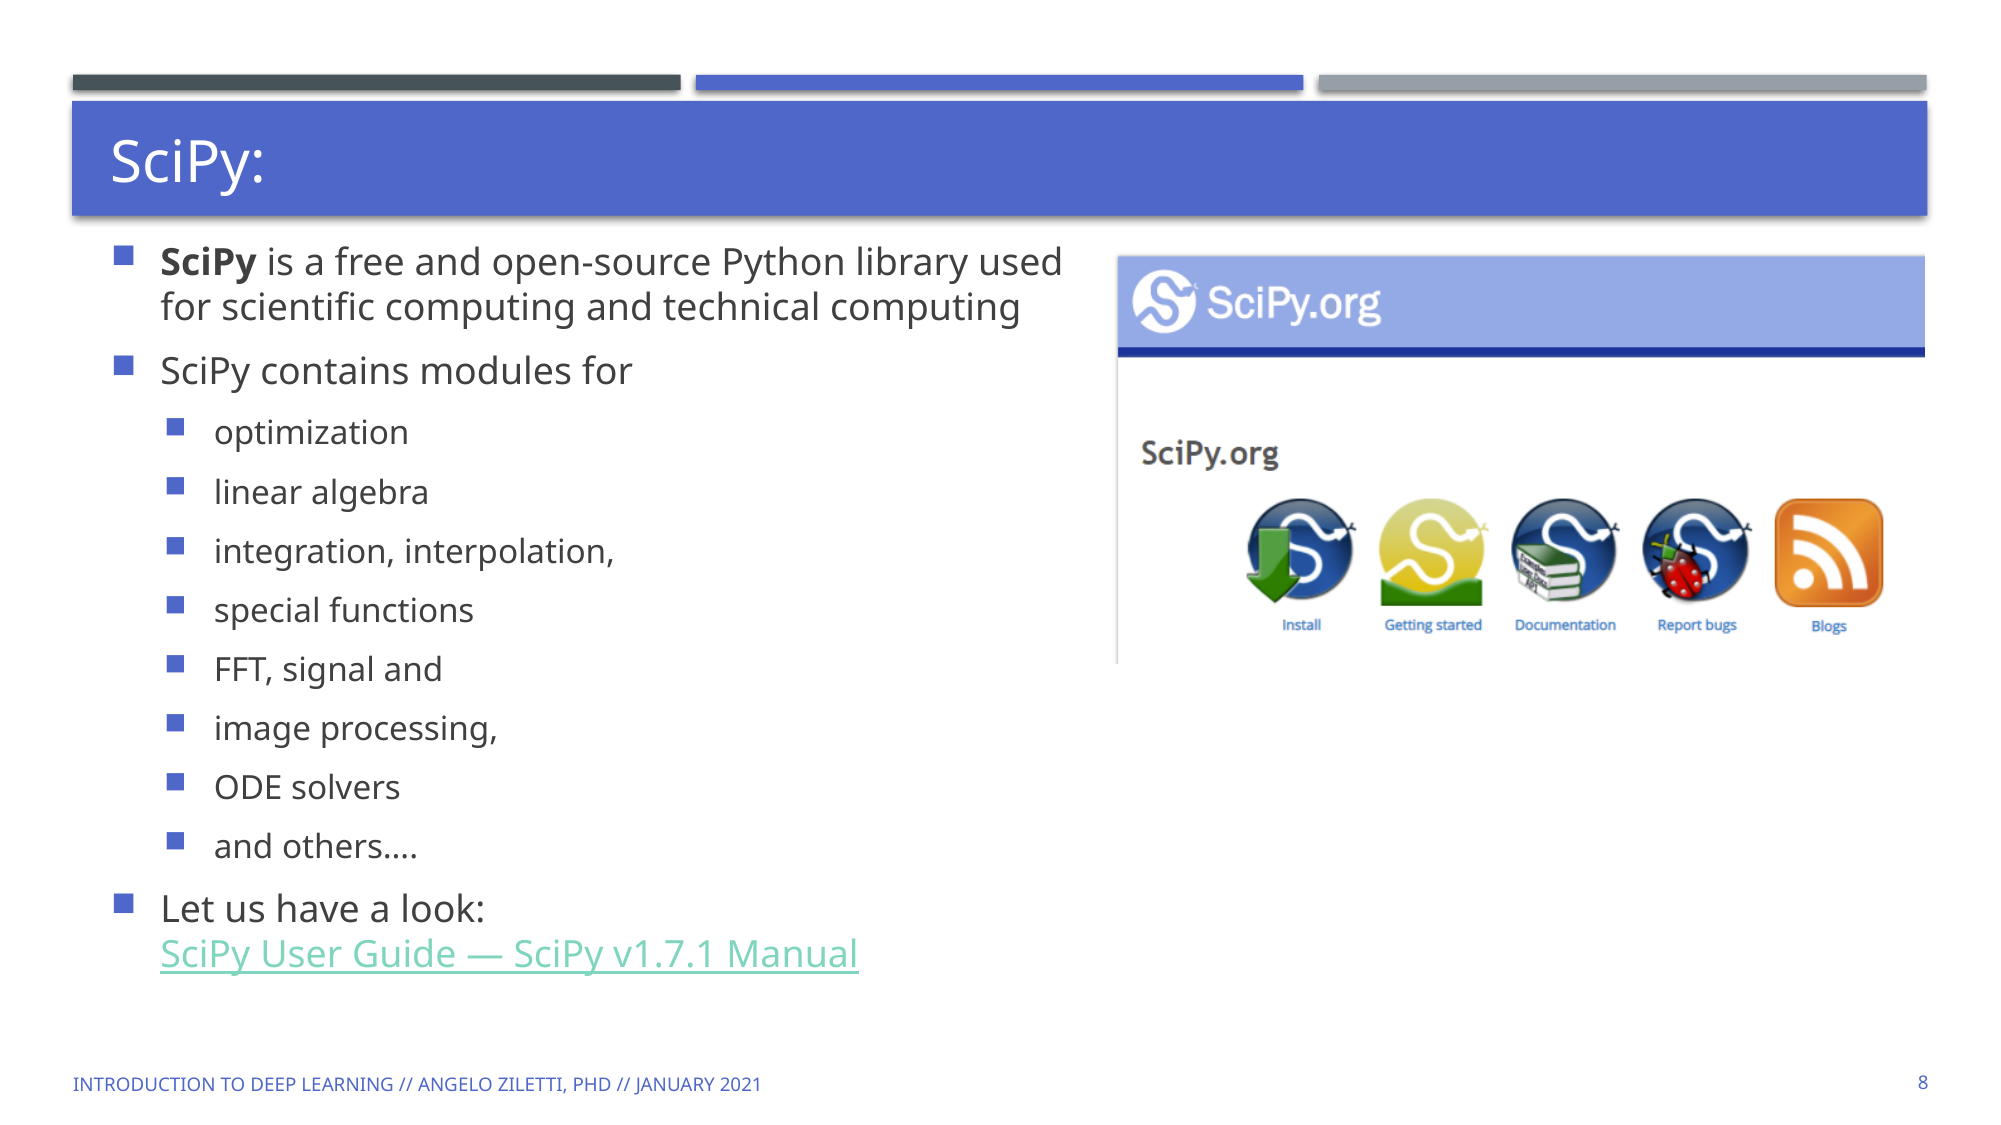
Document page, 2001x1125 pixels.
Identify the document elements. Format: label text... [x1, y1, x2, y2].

list SciPy is a free and open-source Python library used for scientific computing and technical computing SciPy contains modules for optimization linear algebra integration, interpolation, special functions FFT, signal and image processing, ODE solvers and others…. Let us have a look: SciPy User Guide — SciPy v1.7.1 Manual [95, 230, 1105, 962]
picture [1069, 248, 1925, 664]
title SciPy: [95, 115, 1905, 203]
slide_number 8 [1770, 1053, 1944, 1114]
footer Introduction to Deep Learning // Angelo Ziletti, PhD // January 2021 [58, 1053, 1177, 1114]
